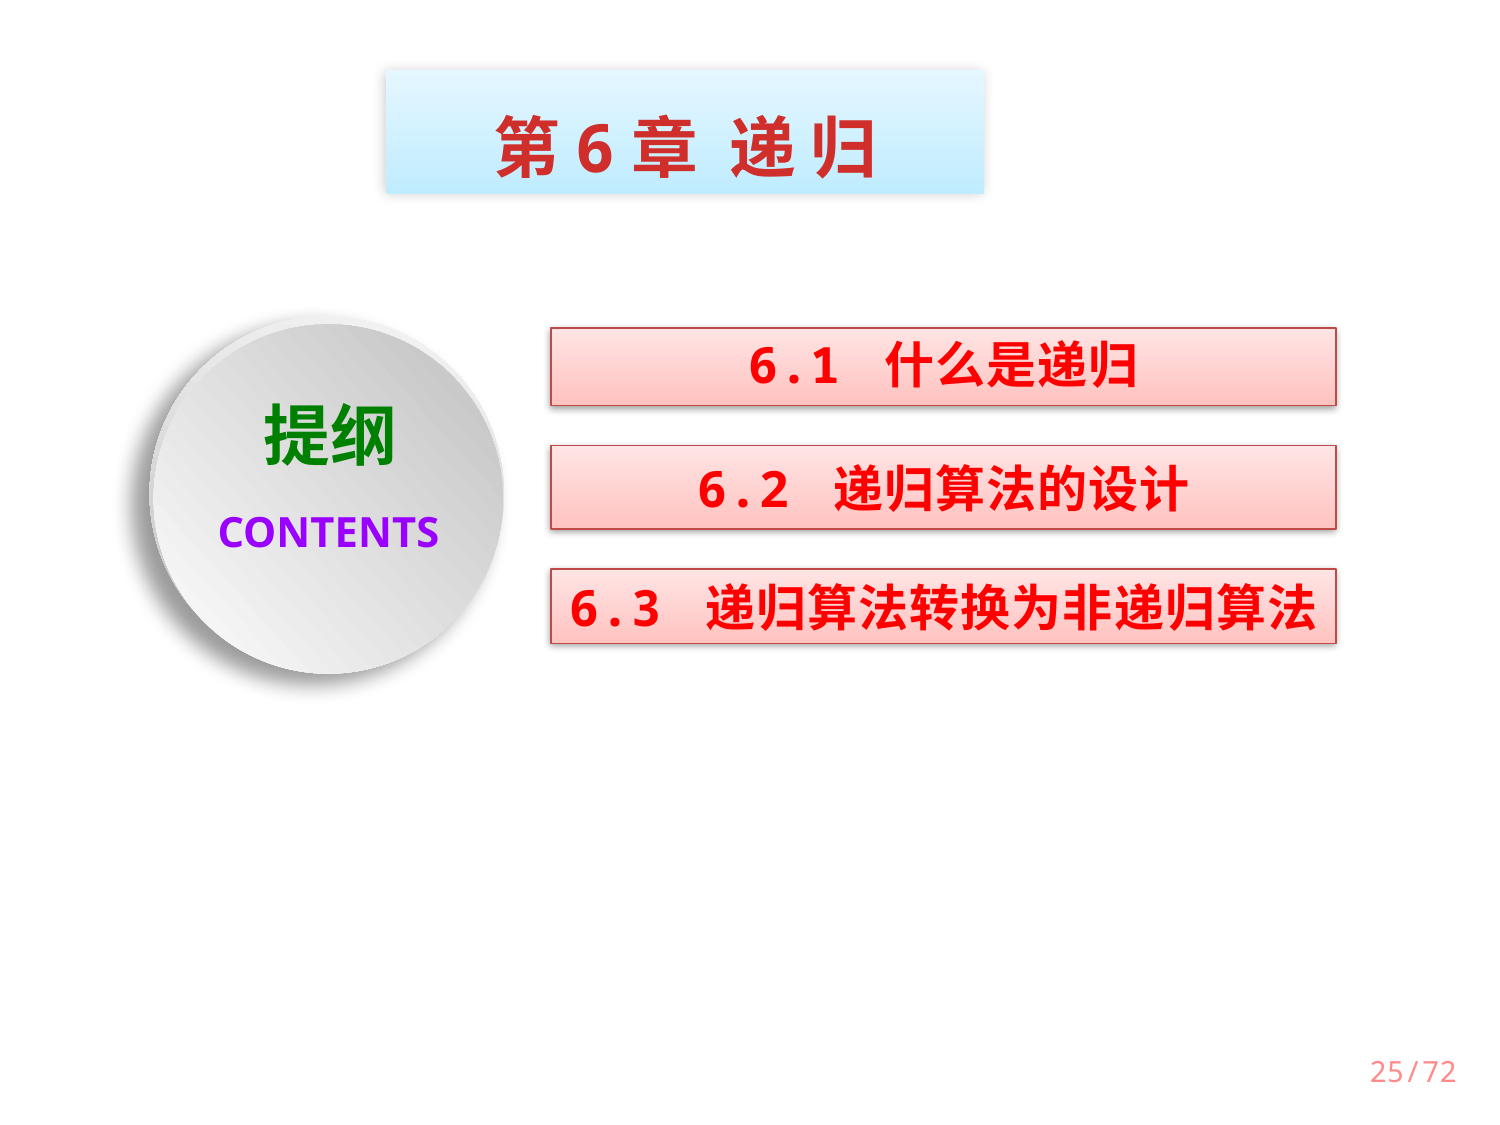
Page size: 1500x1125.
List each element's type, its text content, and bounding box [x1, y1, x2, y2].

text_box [149, 316, 505, 674]
text_box 6.3 递归算法转换为非递归算法 [550, 568, 1337, 644]
text_box 6.1 什么是递归 [550, 327, 1337, 406]
text_box 6.2 递归算法的设计 [550, 445, 1337, 530]
text_box 第6章 递 归 [386, 70, 985, 194]
slide_number /72 [1324, 1042, 1472, 1103]
